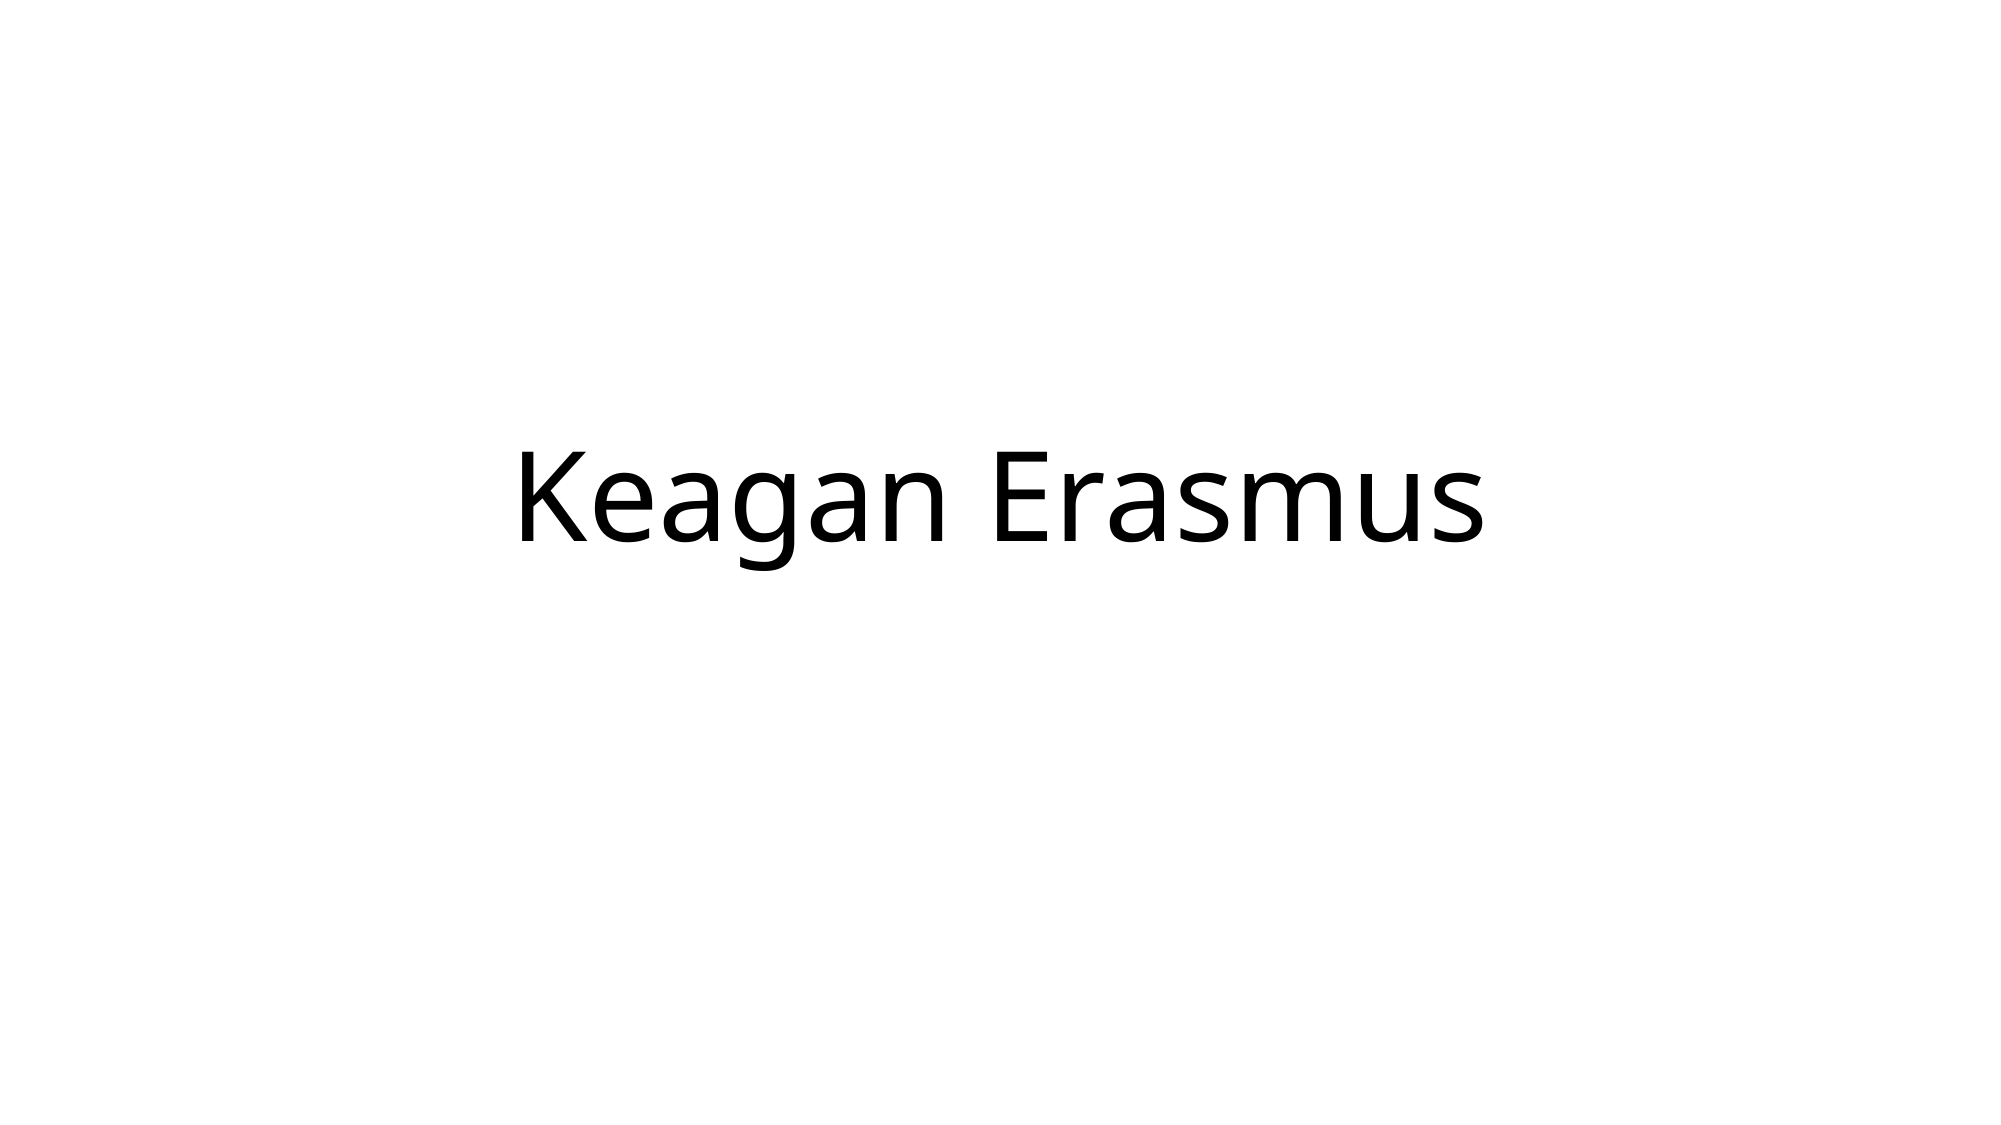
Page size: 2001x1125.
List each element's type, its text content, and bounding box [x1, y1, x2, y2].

title Keagan Erasmus [249, 184, 1750, 576]
